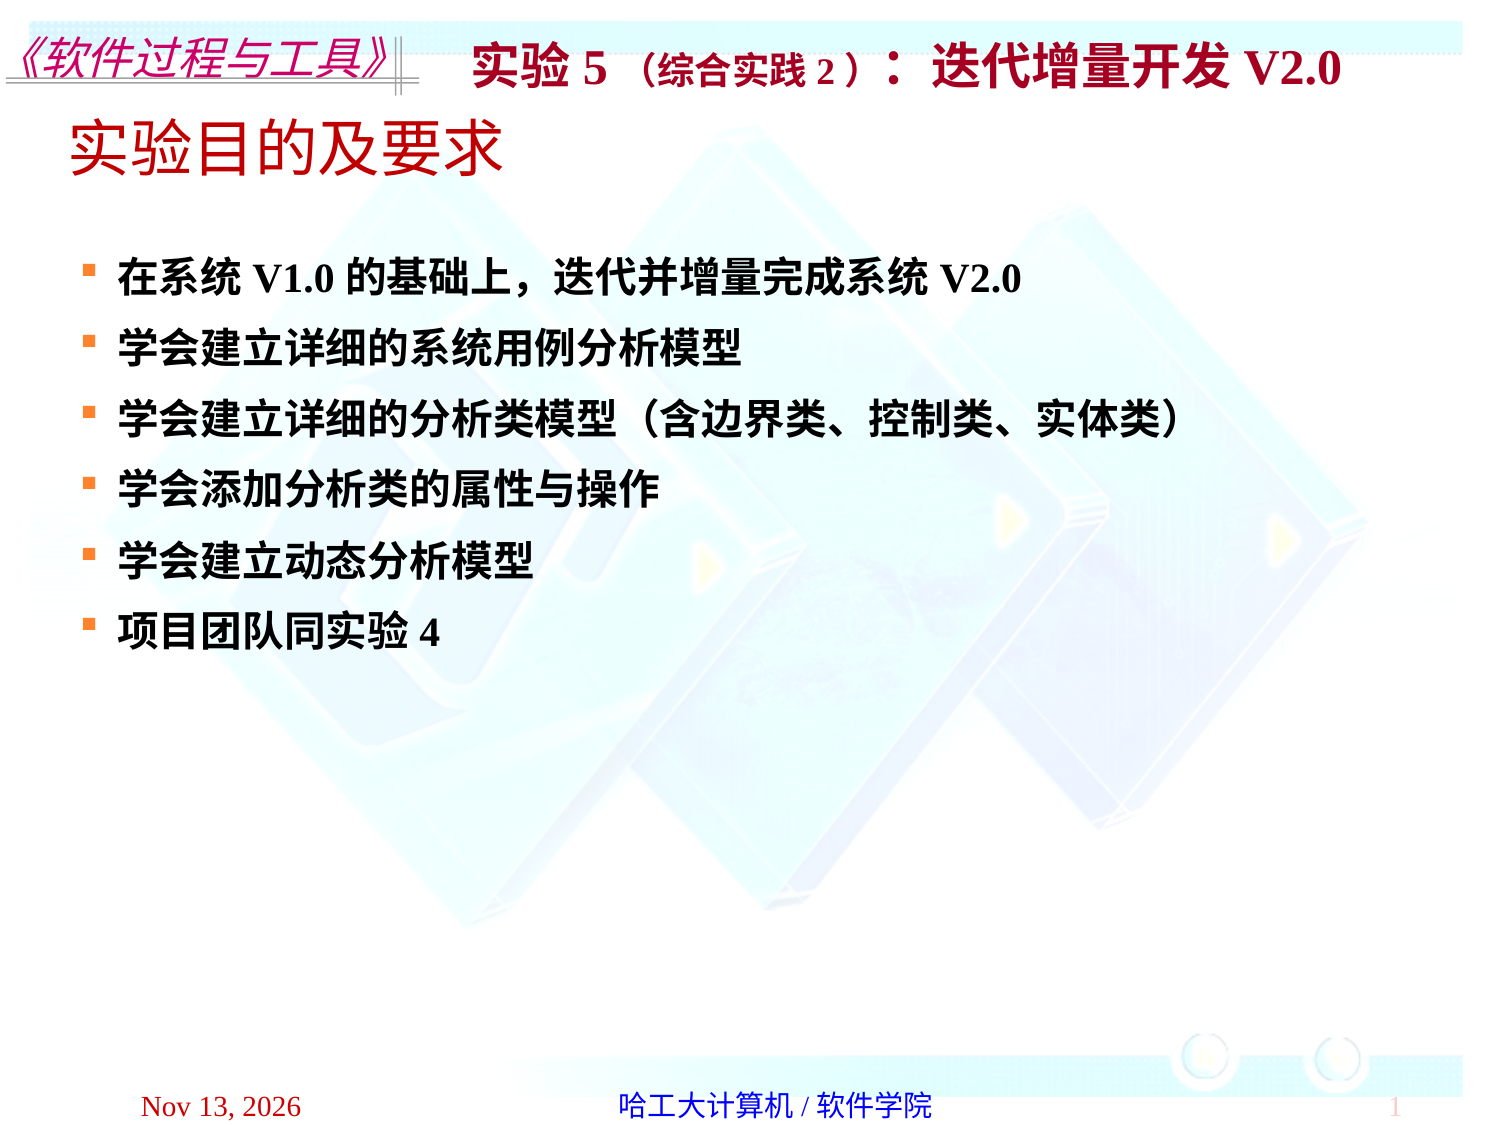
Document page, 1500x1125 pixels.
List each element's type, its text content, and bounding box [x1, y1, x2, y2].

text_box 在系统V1.0的基础上，迭代并增量完成系统V2.0 学会建立详细的系统用例分析模型 学会建立详细的分析类模型（含边界类、控制类、实体类） 学会添加分析类的属性与操作 学会建立动态分析模型 项目团队同实验4 [64, 243, 1412, 1083]
text_box 实验目的及要求 [53, 101, 1447, 209]
text_box 实验5（综合实践2）：迭代增量开发V2.0 [484, 27, 1329, 102]
